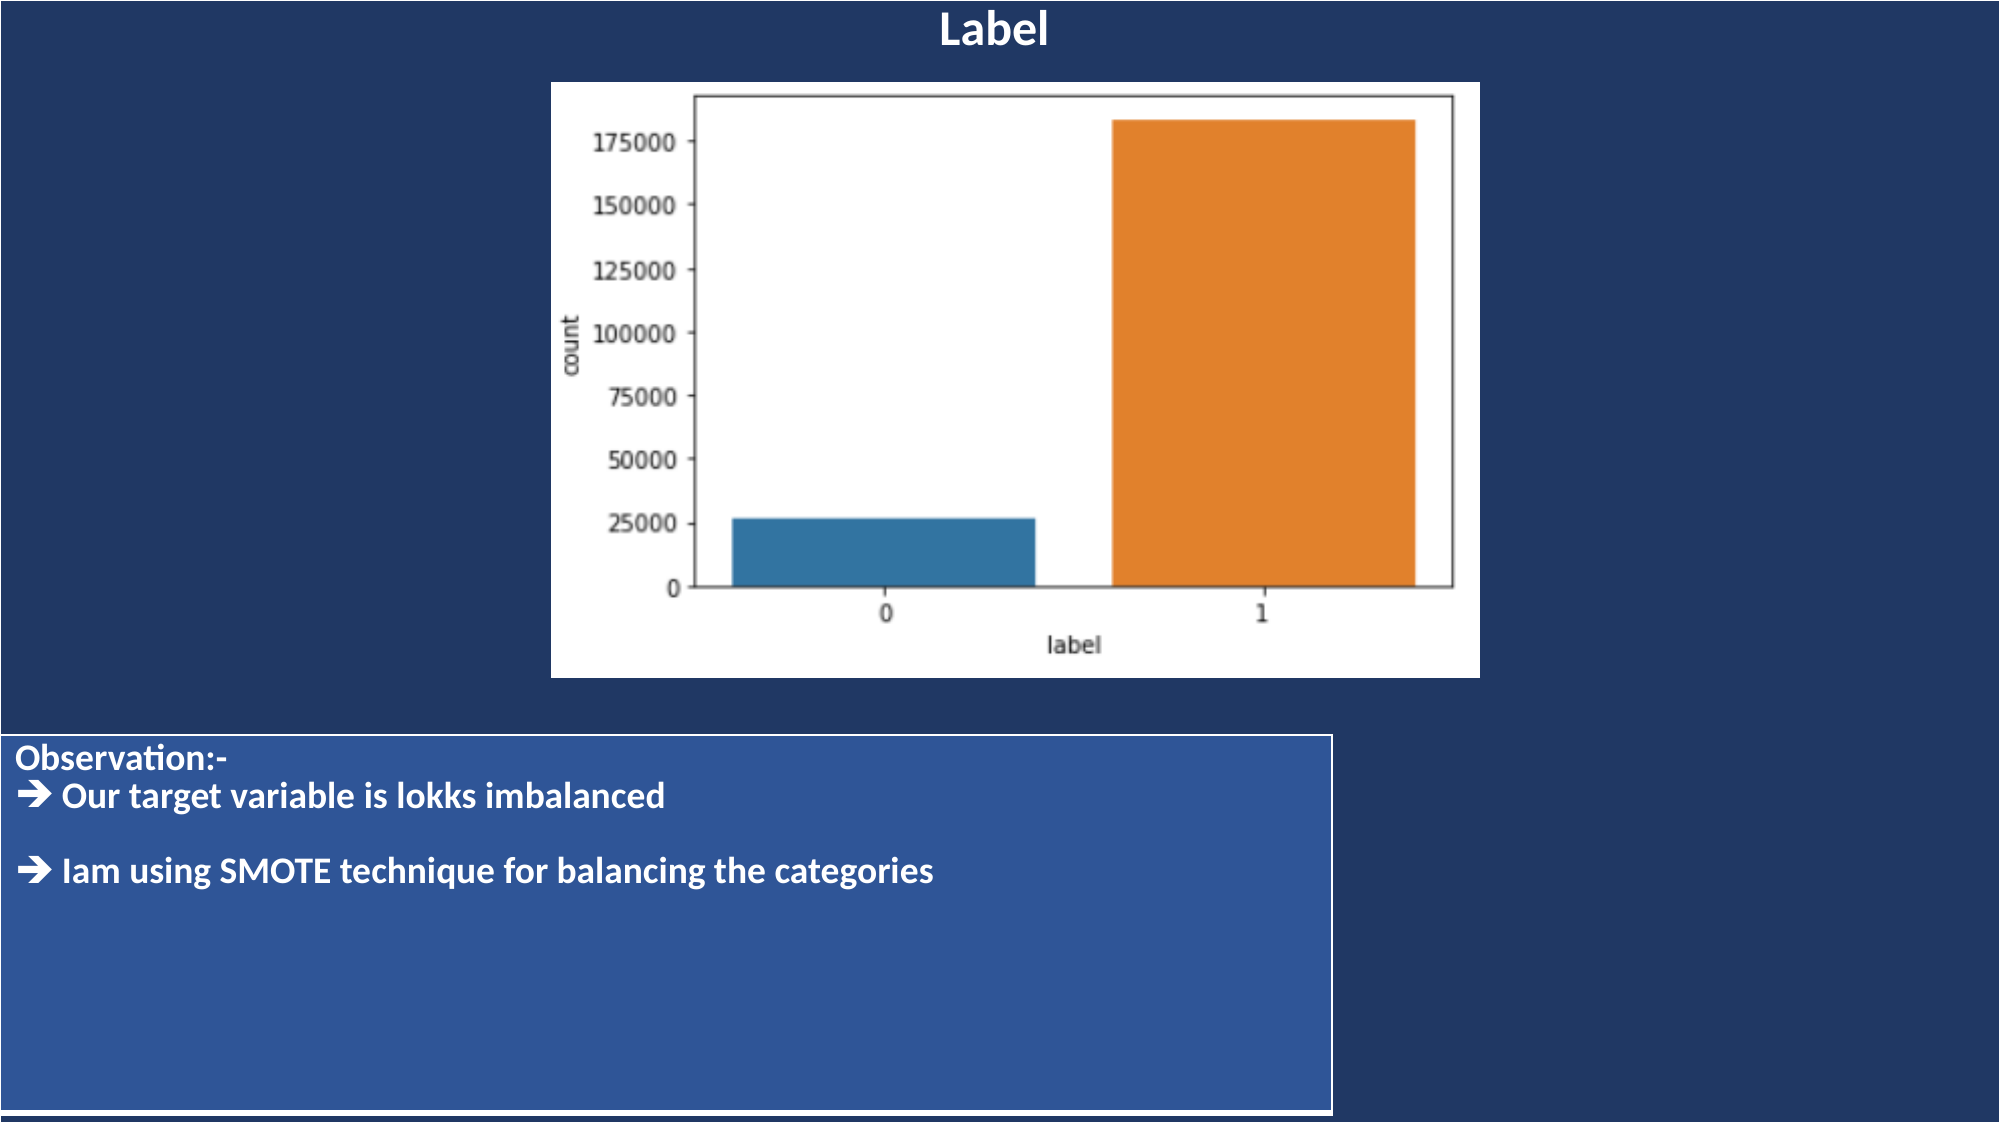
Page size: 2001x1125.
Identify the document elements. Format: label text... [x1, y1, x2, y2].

table_header Observation:- Our target variable is lokks imbalanced Iam using SMOTE technique for balancing the categories [1, 736, 1331, 1110]
picture [551, 82, 1480, 678]
table_header Label [1, 1, 1999, 1122]
